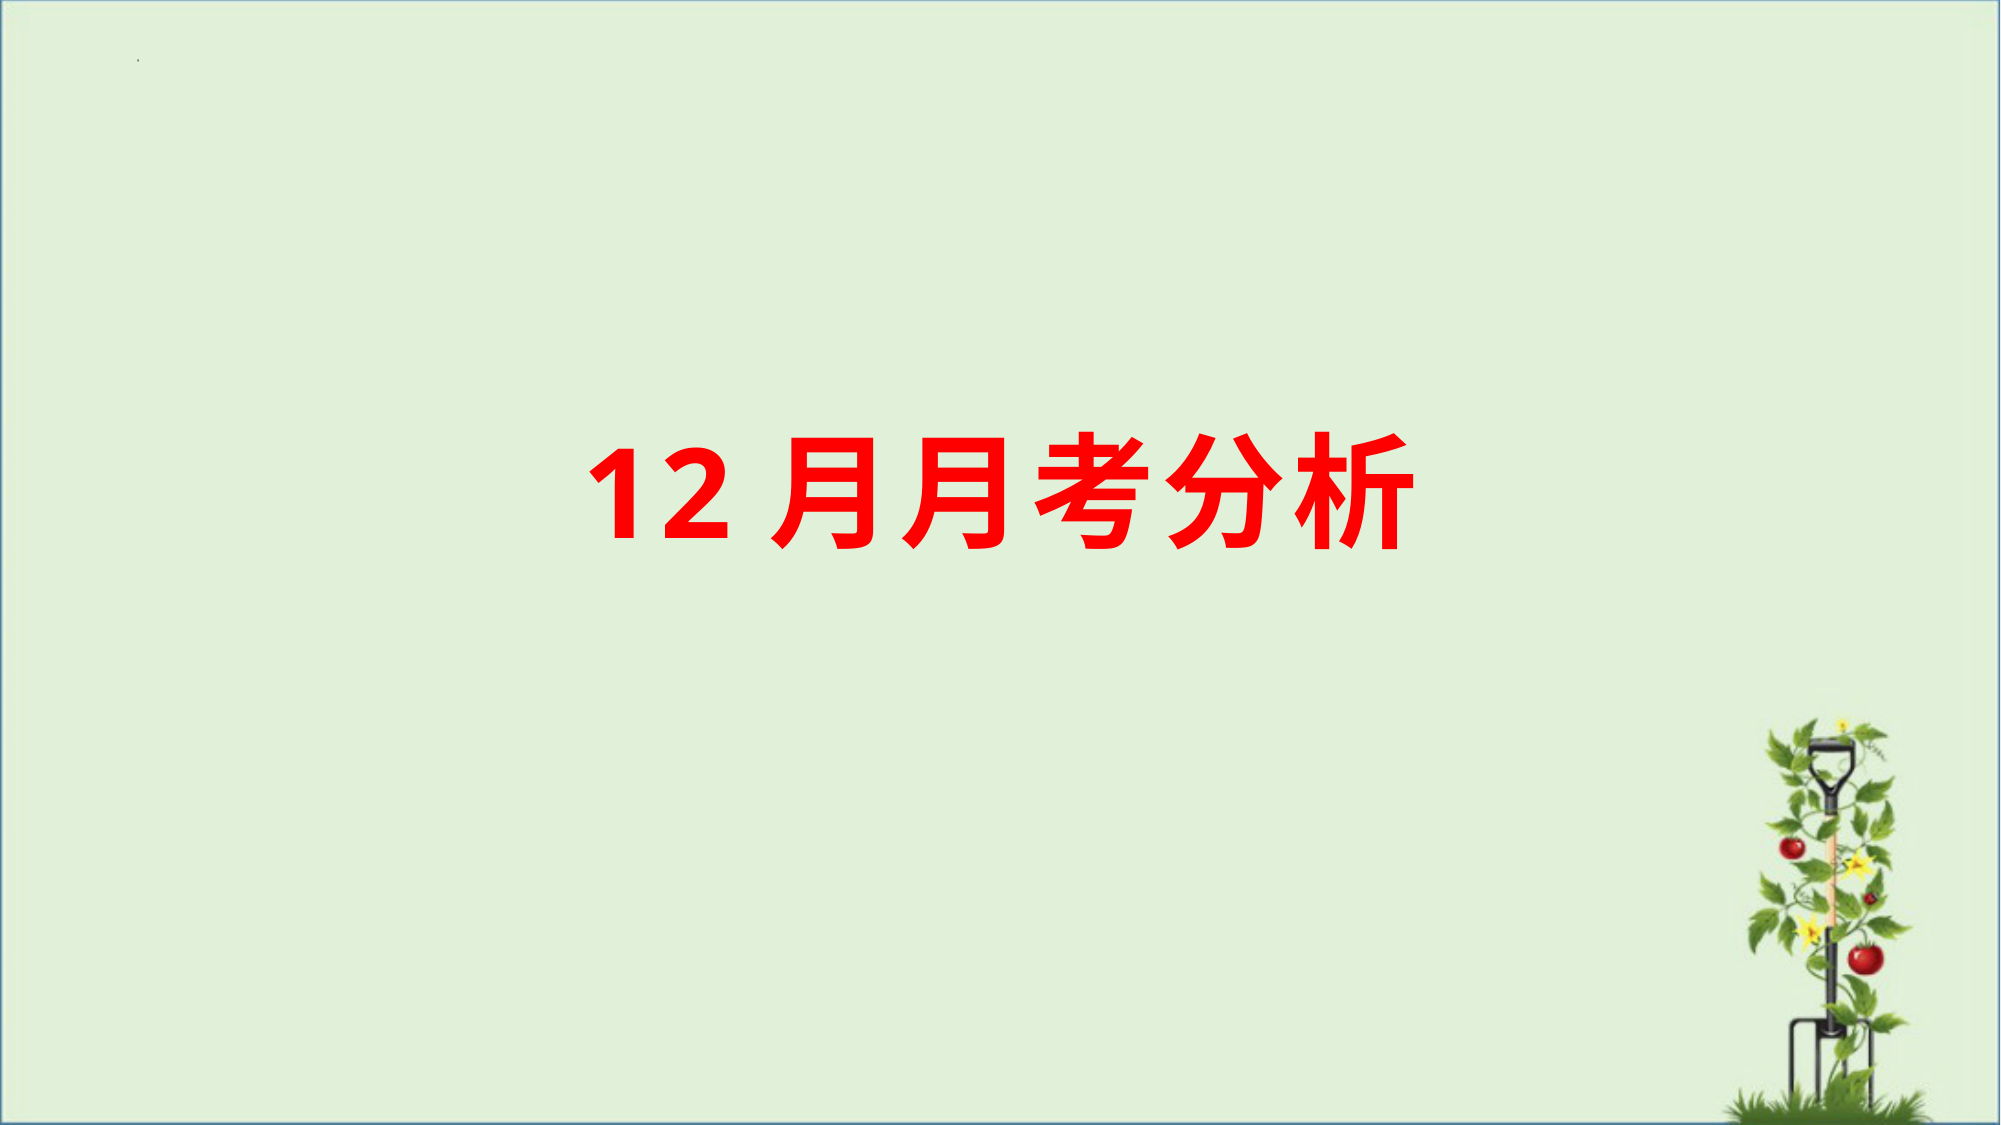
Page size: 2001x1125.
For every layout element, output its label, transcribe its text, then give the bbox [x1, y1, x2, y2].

picture [0, 0, 2001, 1125]
title 12月月考分析 [196, 149, 1805, 572]
